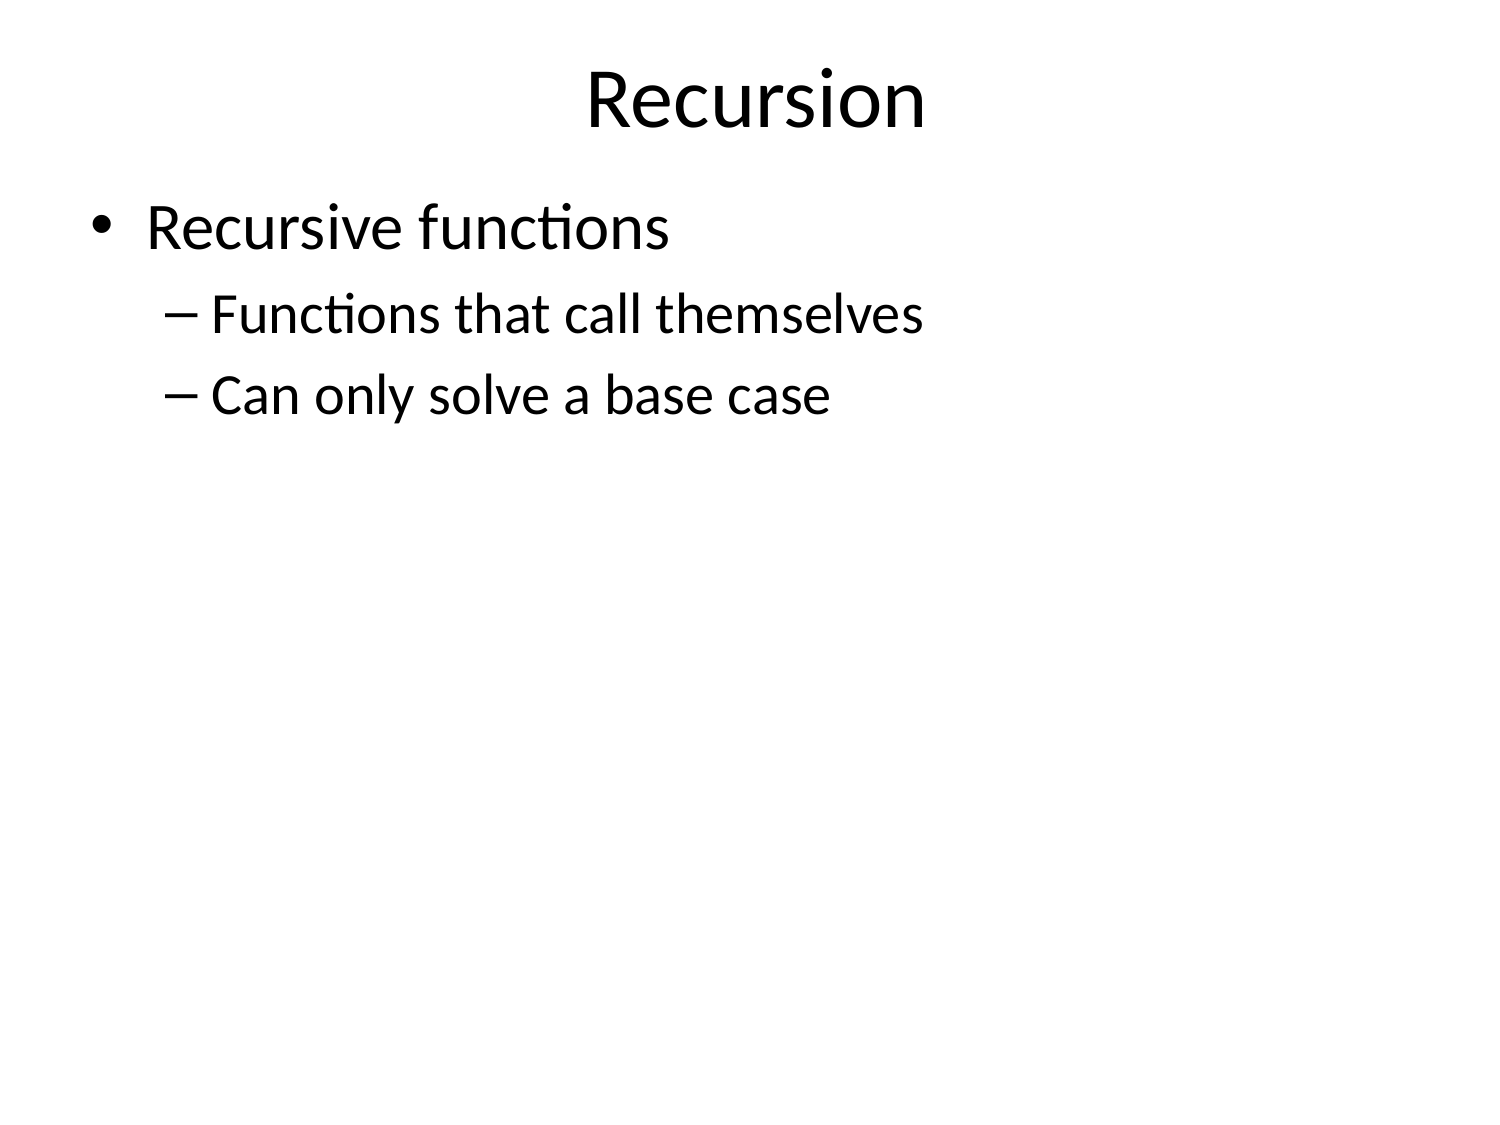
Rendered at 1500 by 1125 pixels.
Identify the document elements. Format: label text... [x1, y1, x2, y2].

list Recursive functions Functions that call themselves Can only solve a base case [75, 175, 1425, 1055]
title Recursion [82, 33, 1432, 153]
